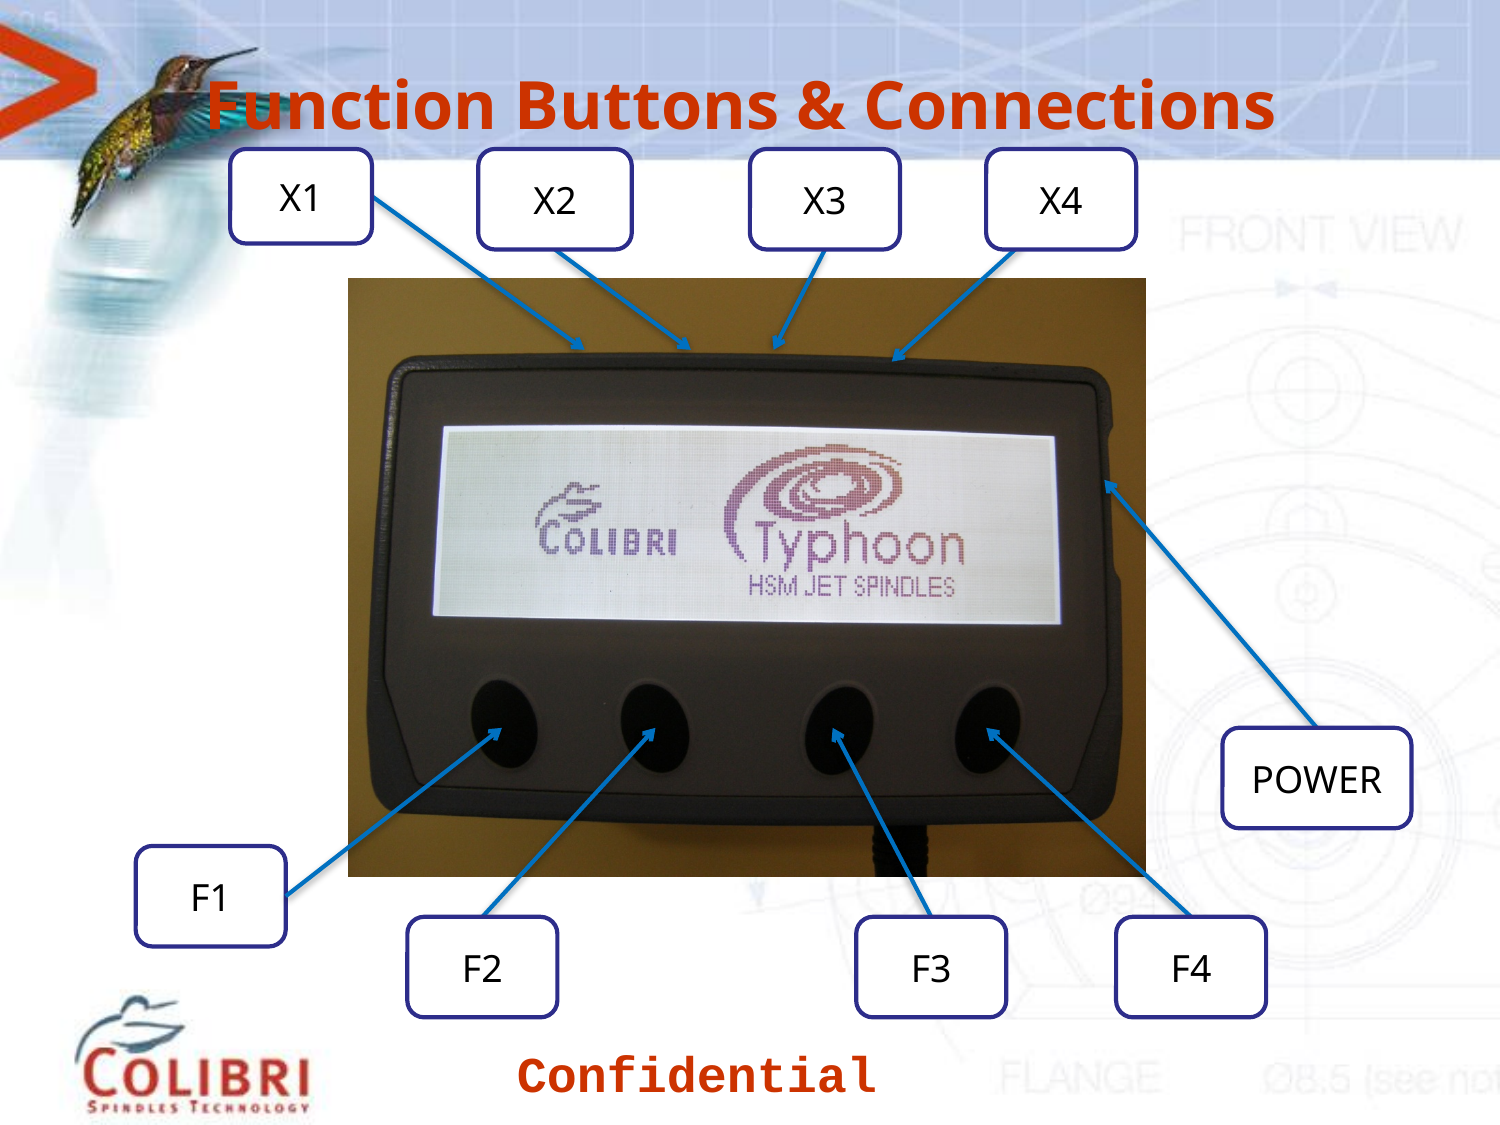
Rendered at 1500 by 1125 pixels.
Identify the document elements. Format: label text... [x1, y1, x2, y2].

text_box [371, 195, 585, 350]
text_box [285, 727, 503, 897]
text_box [985, 727, 1192, 917]
title Function Buttons & Connections [74, 44, 1426, 162]
picture [0, 0, 1500, 1125]
text_box F4 [1113, 914, 1269, 1020]
text_box X1 [228, 146, 375, 246]
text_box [832, 727, 932, 917]
text_box X3 [747, 146, 903, 252]
text_box POWER [1220, 725, 1414, 831]
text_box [773, 249, 826, 351]
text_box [891, 243, 1022, 362]
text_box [482, 727, 656, 917]
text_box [1104, 479, 1318, 729]
text_box F1 [133, 843, 288, 949]
text_box X2 [476, 146, 634, 247]
text_box X4 [984, 146, 1139, 252]
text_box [588, 249, 692, 351]
text_box F2 [405, 914, 560, 1020]
text_box F3 [854, 914, 1009, 1020]
